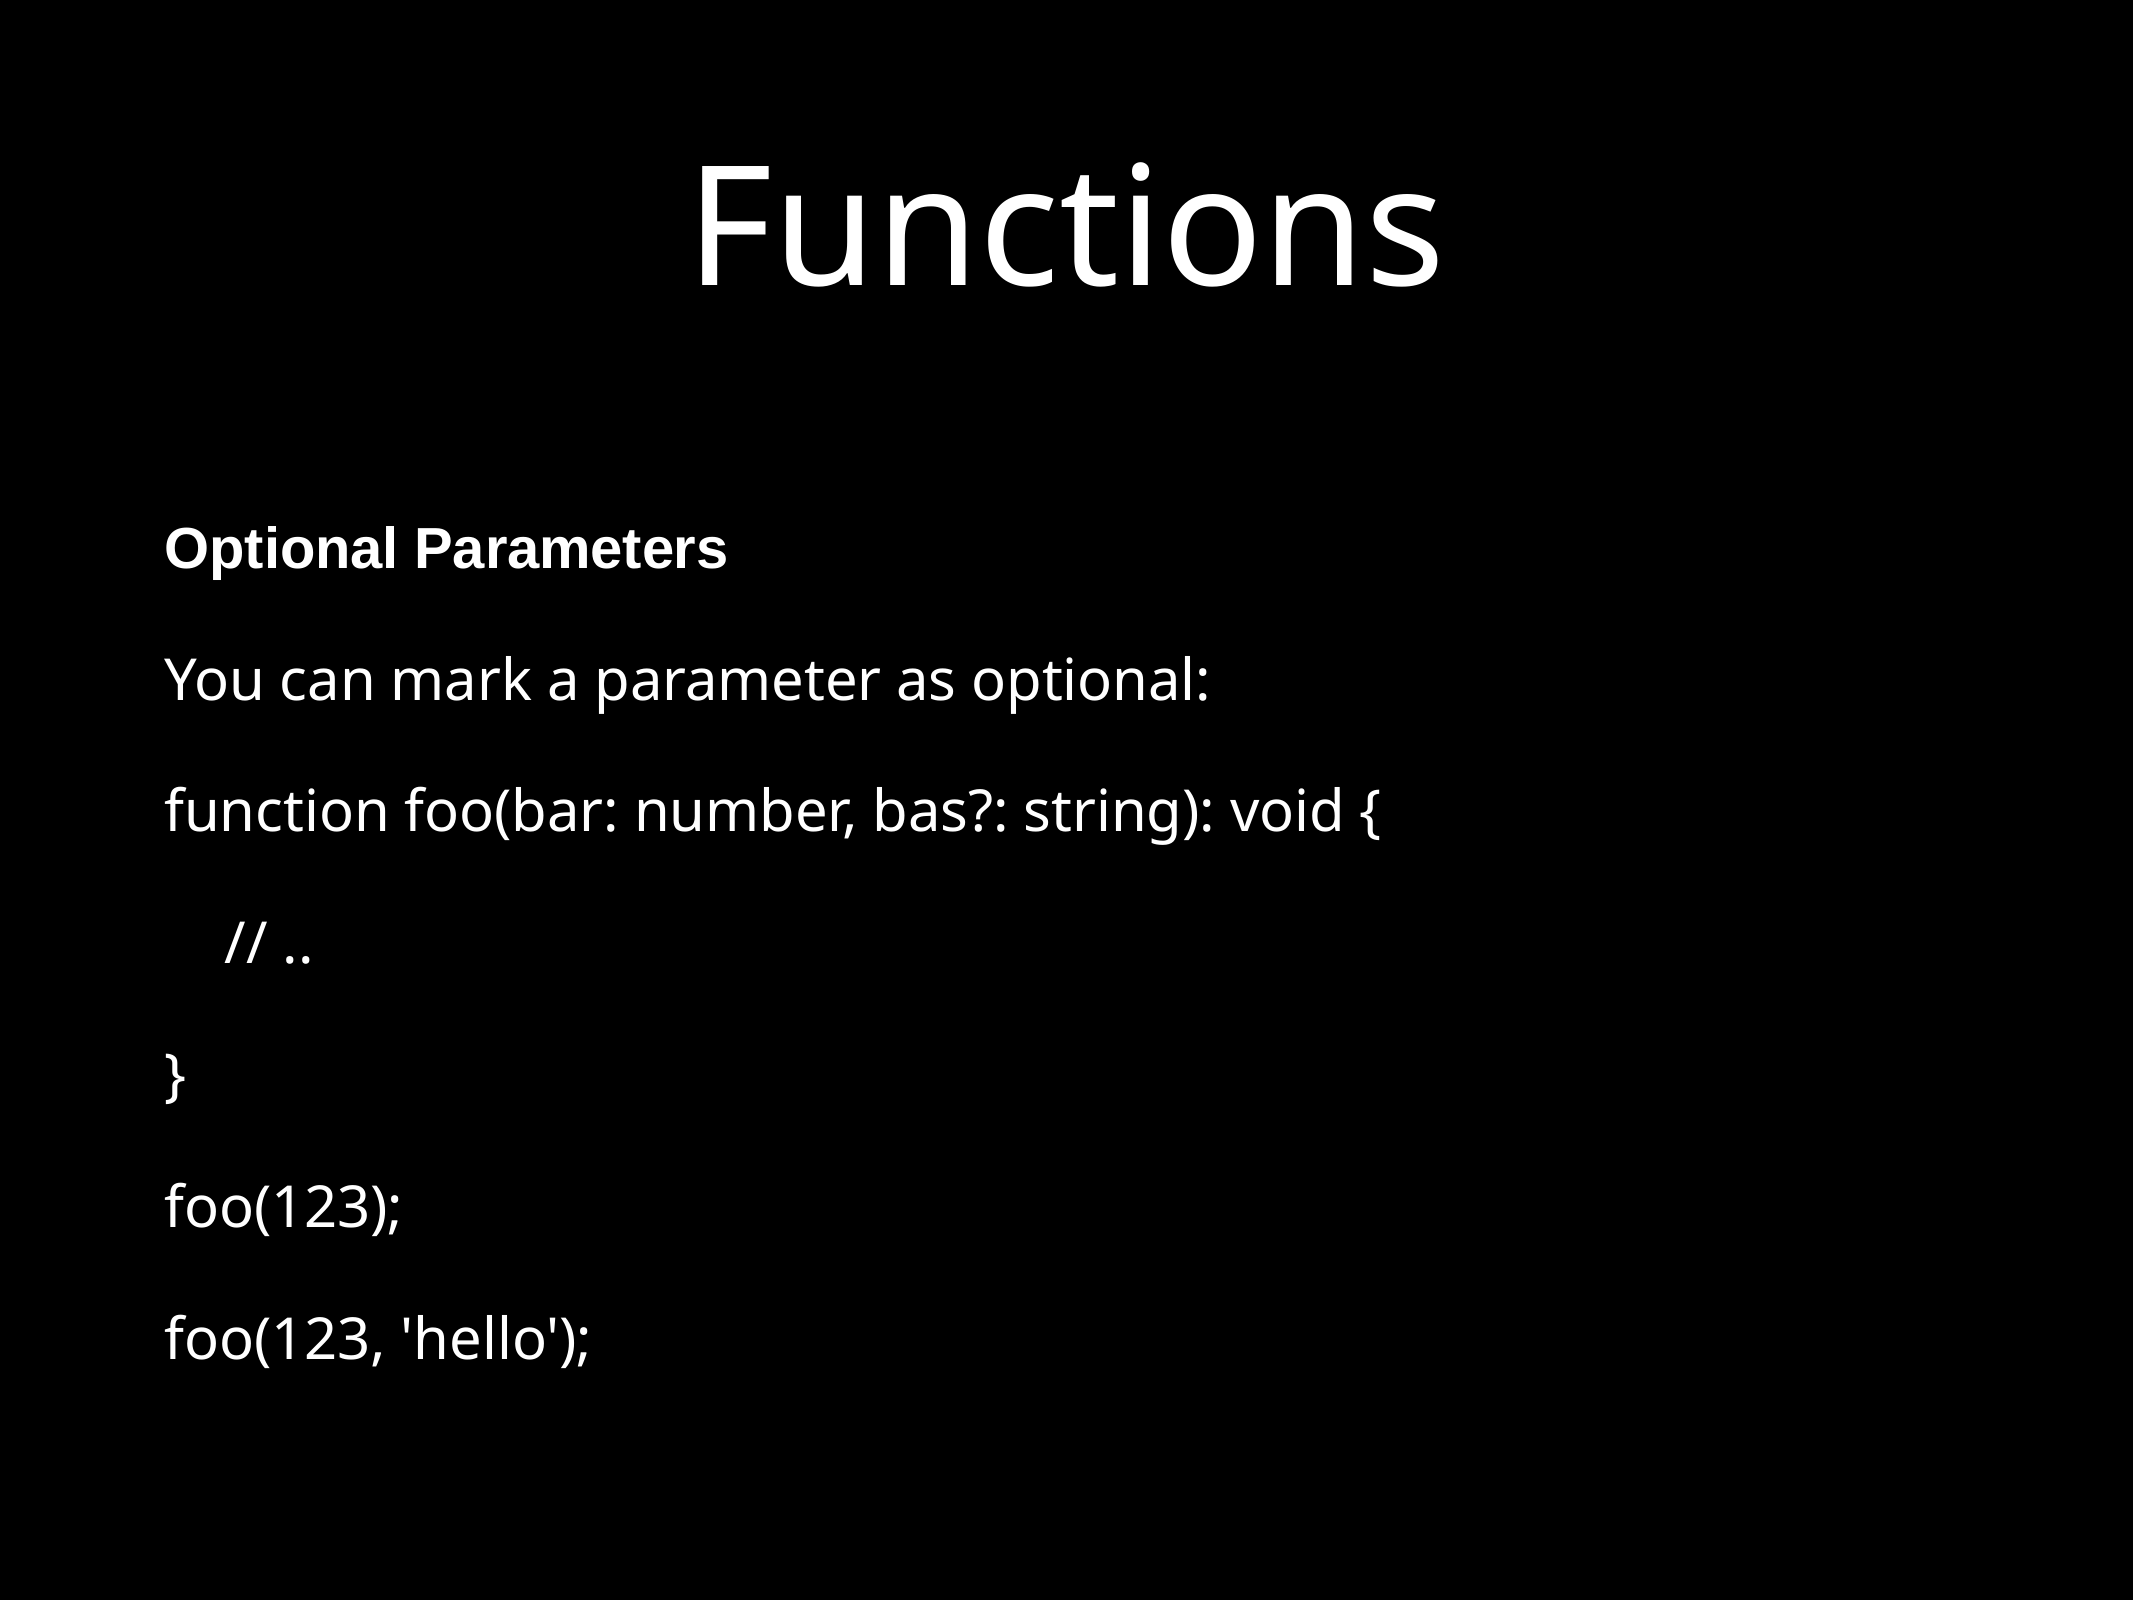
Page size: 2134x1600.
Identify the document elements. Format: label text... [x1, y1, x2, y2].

list Optional Parameters You can mark a parameter as optional: function foo(bar: number, bas?: string): void { // .. } foo(123); foo(123, 'hello'); [155, 424, 1978, 1457]
title Functions [155, 41, 1978, 397]
